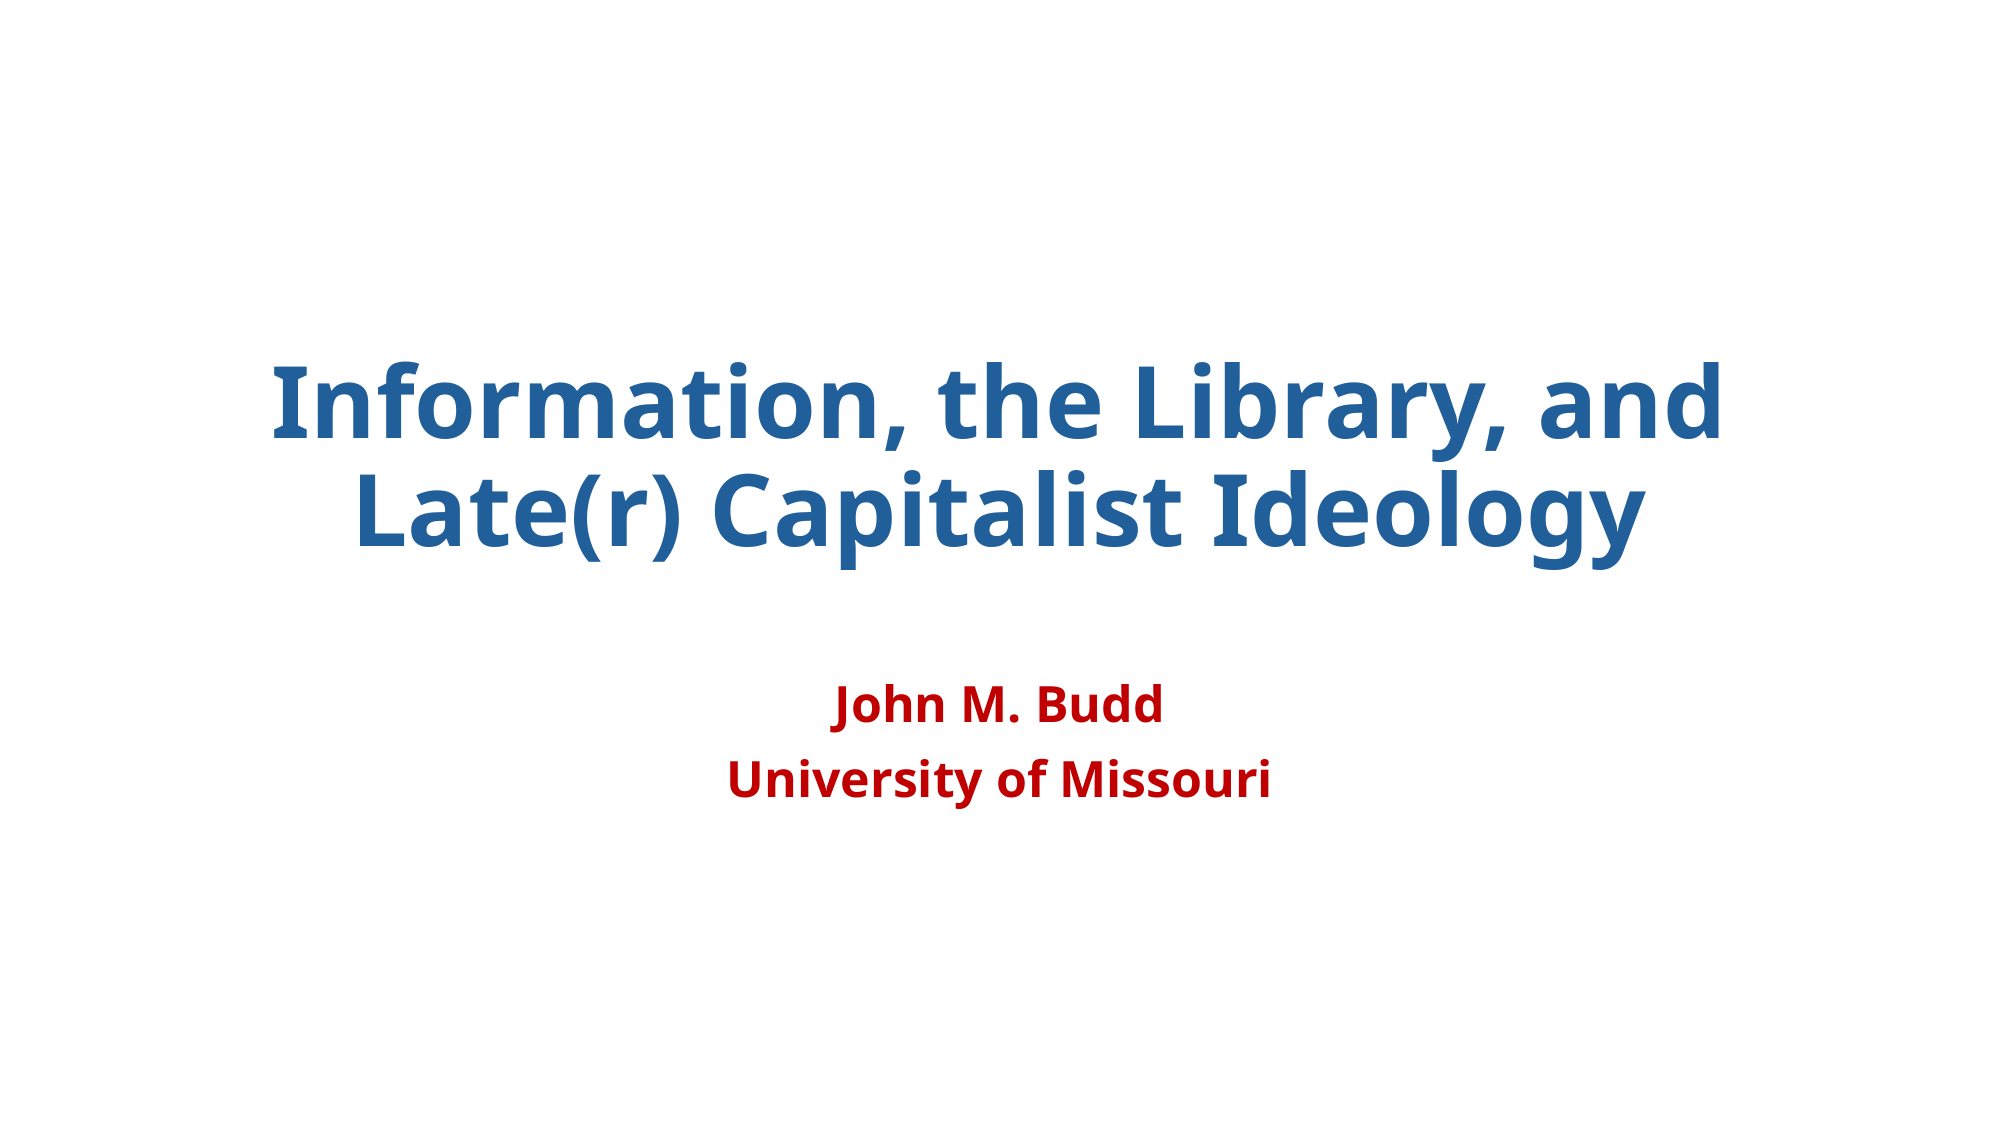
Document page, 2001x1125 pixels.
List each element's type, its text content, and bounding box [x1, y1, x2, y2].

subtitle John M. Budd University of Missouri [249, 590, 1750, 863]
title Information, the Library, and Late(r) Capitalist Ideology [249, 184, 1750, 576]
